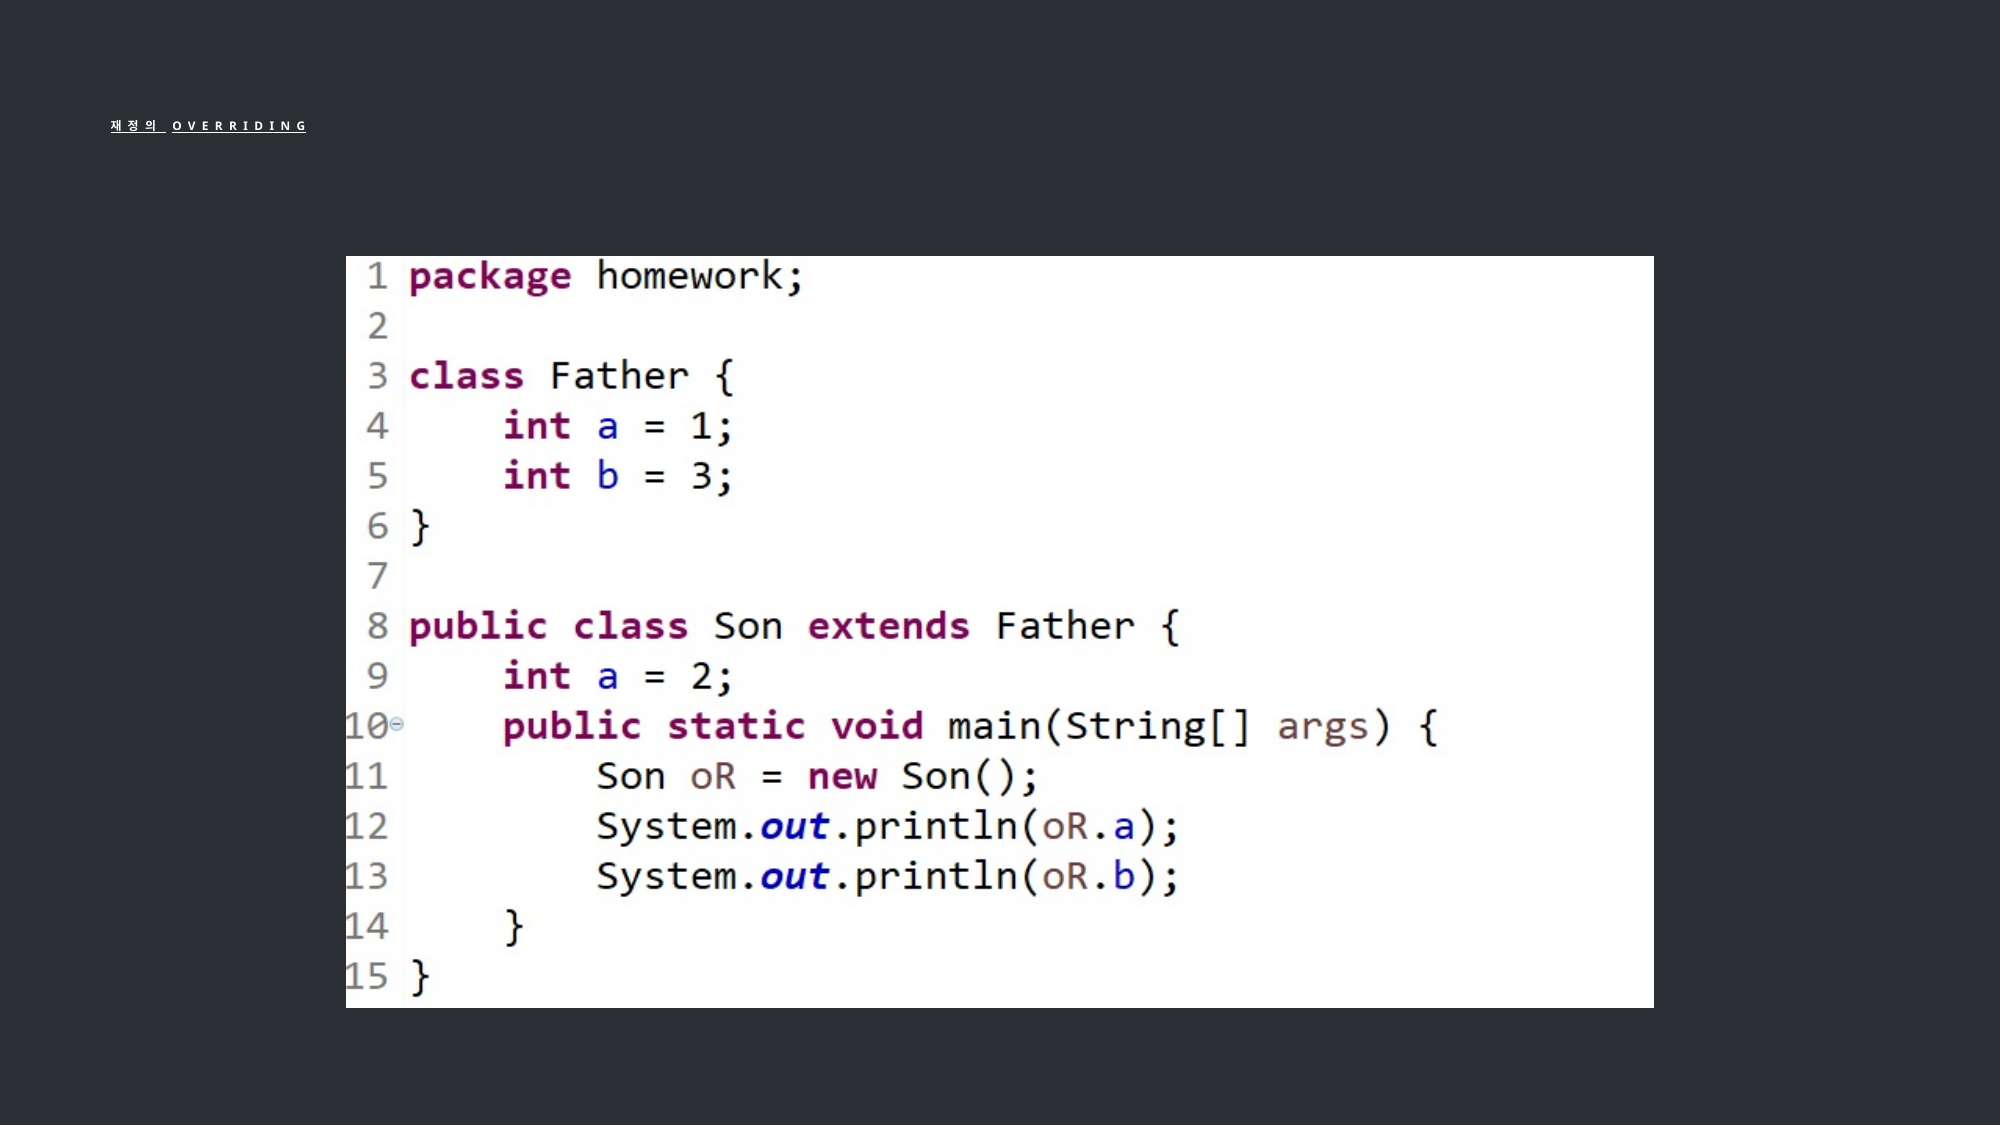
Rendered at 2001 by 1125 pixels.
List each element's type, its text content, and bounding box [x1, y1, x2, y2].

title 재정의 Overriding [95, 110, 1530, 141]
picture [346, 255, 1654, 1008]
